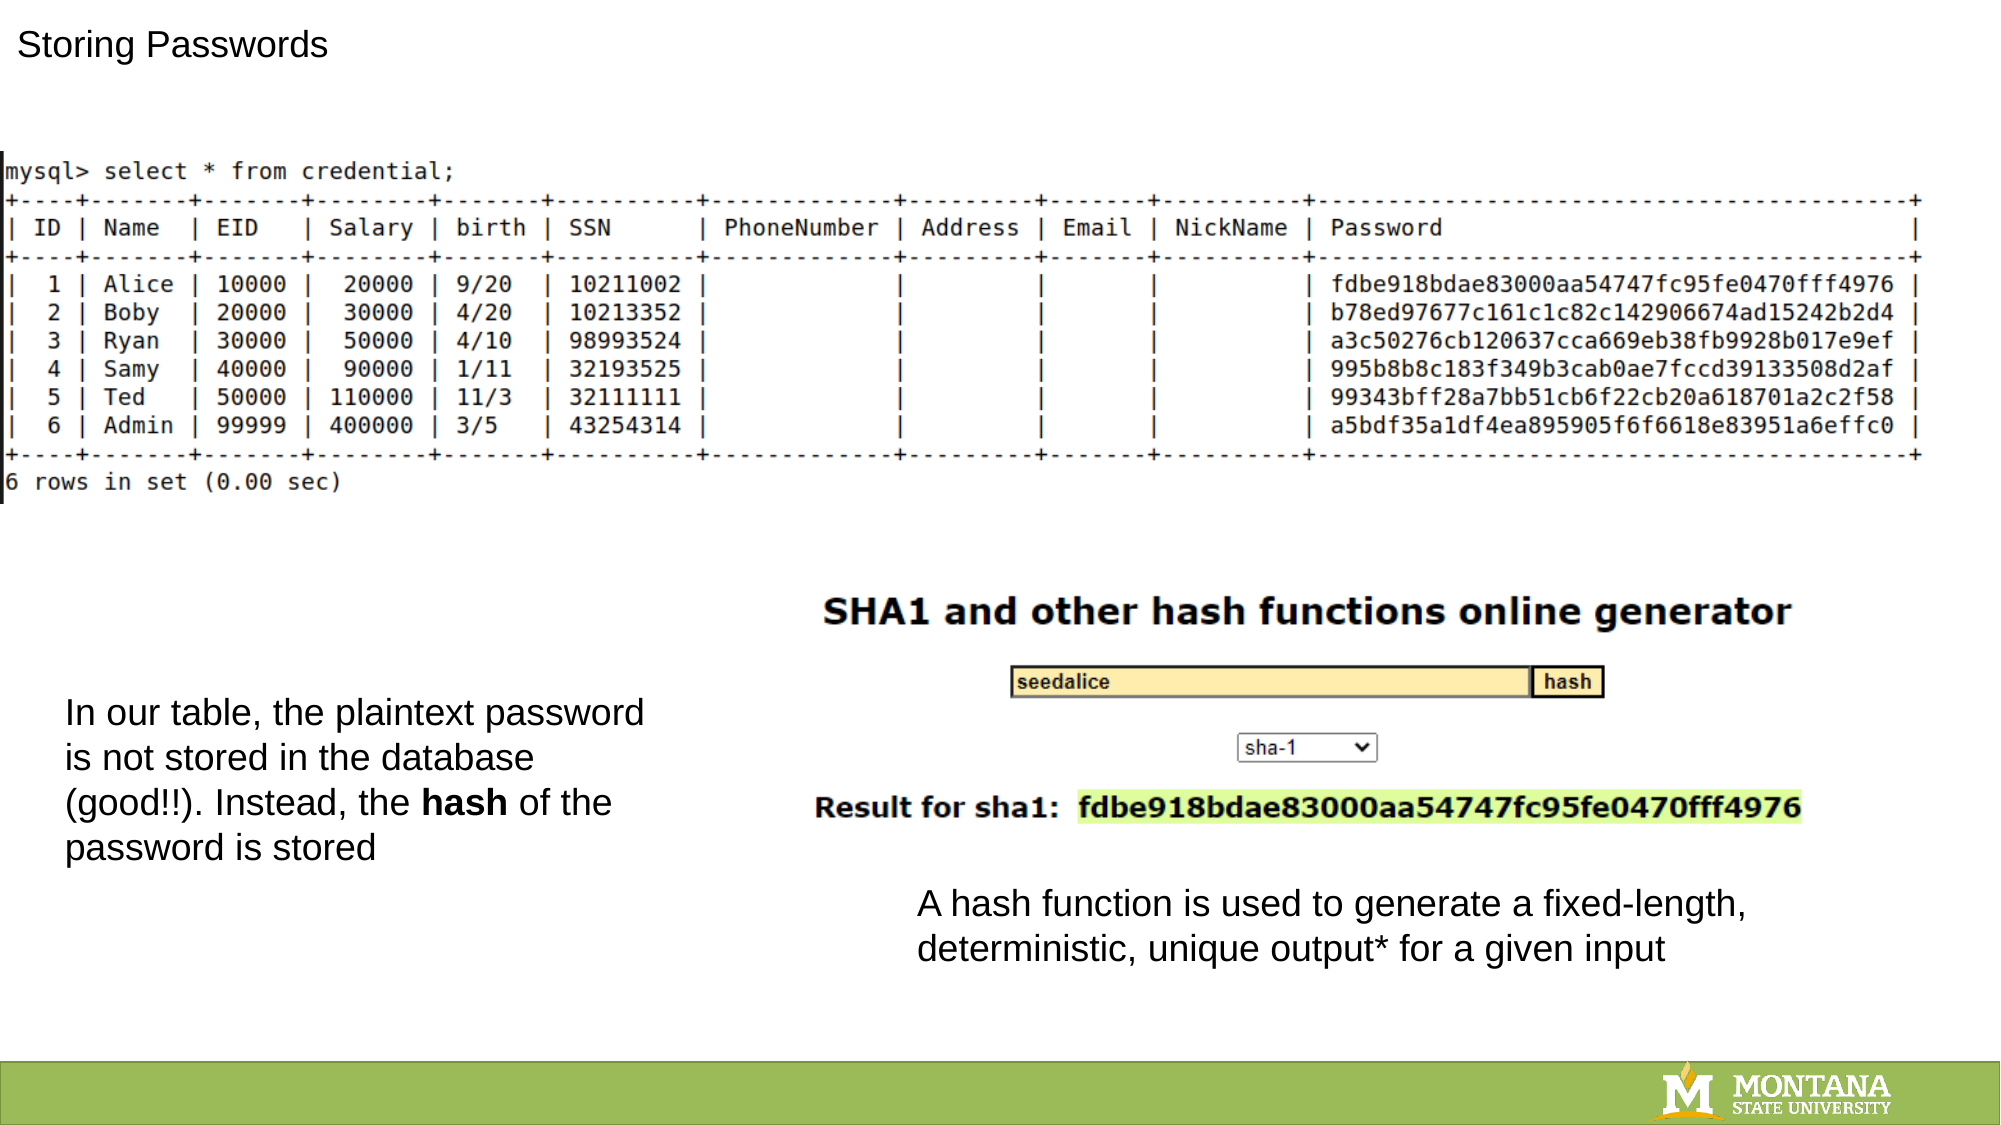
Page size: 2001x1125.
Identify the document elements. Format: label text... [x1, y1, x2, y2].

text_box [1892, 1060, 2000, 1125]
text_box A hash function is used to generate a fixed-length, deterministic, unique output* for a given input [902, 871, 1990, 977]
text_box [0, 1060, 1647, 1125]
text_box In our table, the plaintext password is not stored in the database (good!!). Instead, the hash of the password is stored [50, 680, 675, 876]
picture [787, 587, 1899, 857]
picture [0, 151, 2000, 504]
picture [1649, 1060, 1892, 1122]
text_box Storing Passwords [2, 12, 344, 73]
